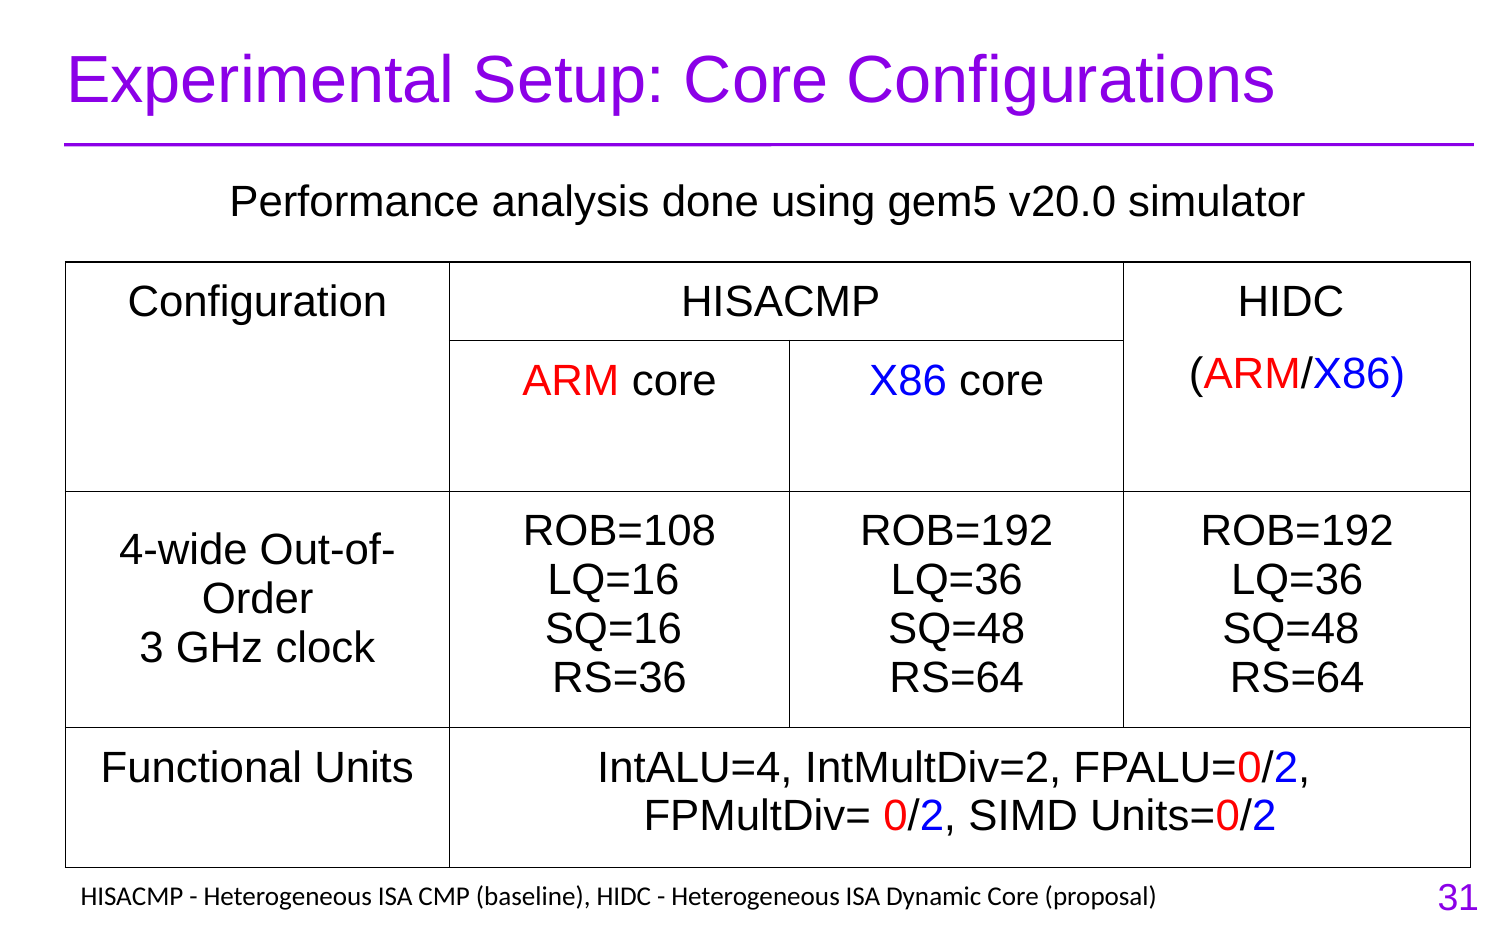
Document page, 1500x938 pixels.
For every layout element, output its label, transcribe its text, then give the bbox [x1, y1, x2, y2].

title Experimental Setup: Core Configurations [51, 20, 1449, 125]
table_cell 4-wide Out-of-Order 3 GHz clock [66, 492, 449, 727]
table_cell ROB=192 LQ=36 SQ=48 RS=64 [790, 492, 1123, 727]
table_cell IntALU=4, IntMultDiv=2, FPALU=0/2, FPMultDiv= 0/2, SIMD Units=0/2 [450, 728, 1470, 867]
slide_number 31 [1388, 859, 1494, 932]
text_box Performance analysis done using gem5 v20.0 simulator [69, 157, 1467, 241]
table_cell ROB=108 LQ=16 SQ=16 RS=36 [450, 492, 789, 727]
table_cell X86 core [790, 341, 1123, 491]
table_header Configuration [66, 263, 449, 491]
table_cell Functional Units [66, 728, 449, 863]
text_box HISACMP - Heterogeneous ISA CMP (baseline), HIDC - Heterogeneous ISA Dynamic Core (proposal) [65, 863, 1420, 927]
table_header HISACMP [450, 263, 1123, 340]
table_cell ROB=192 LQ=36 SQ=48 RS=64 [1124, 492, 1470, 727]
table_header HIDC (ARM/X86) [1124, 263, 1470, 491]
table_cell ARM core [450, 341, 789, 491]
